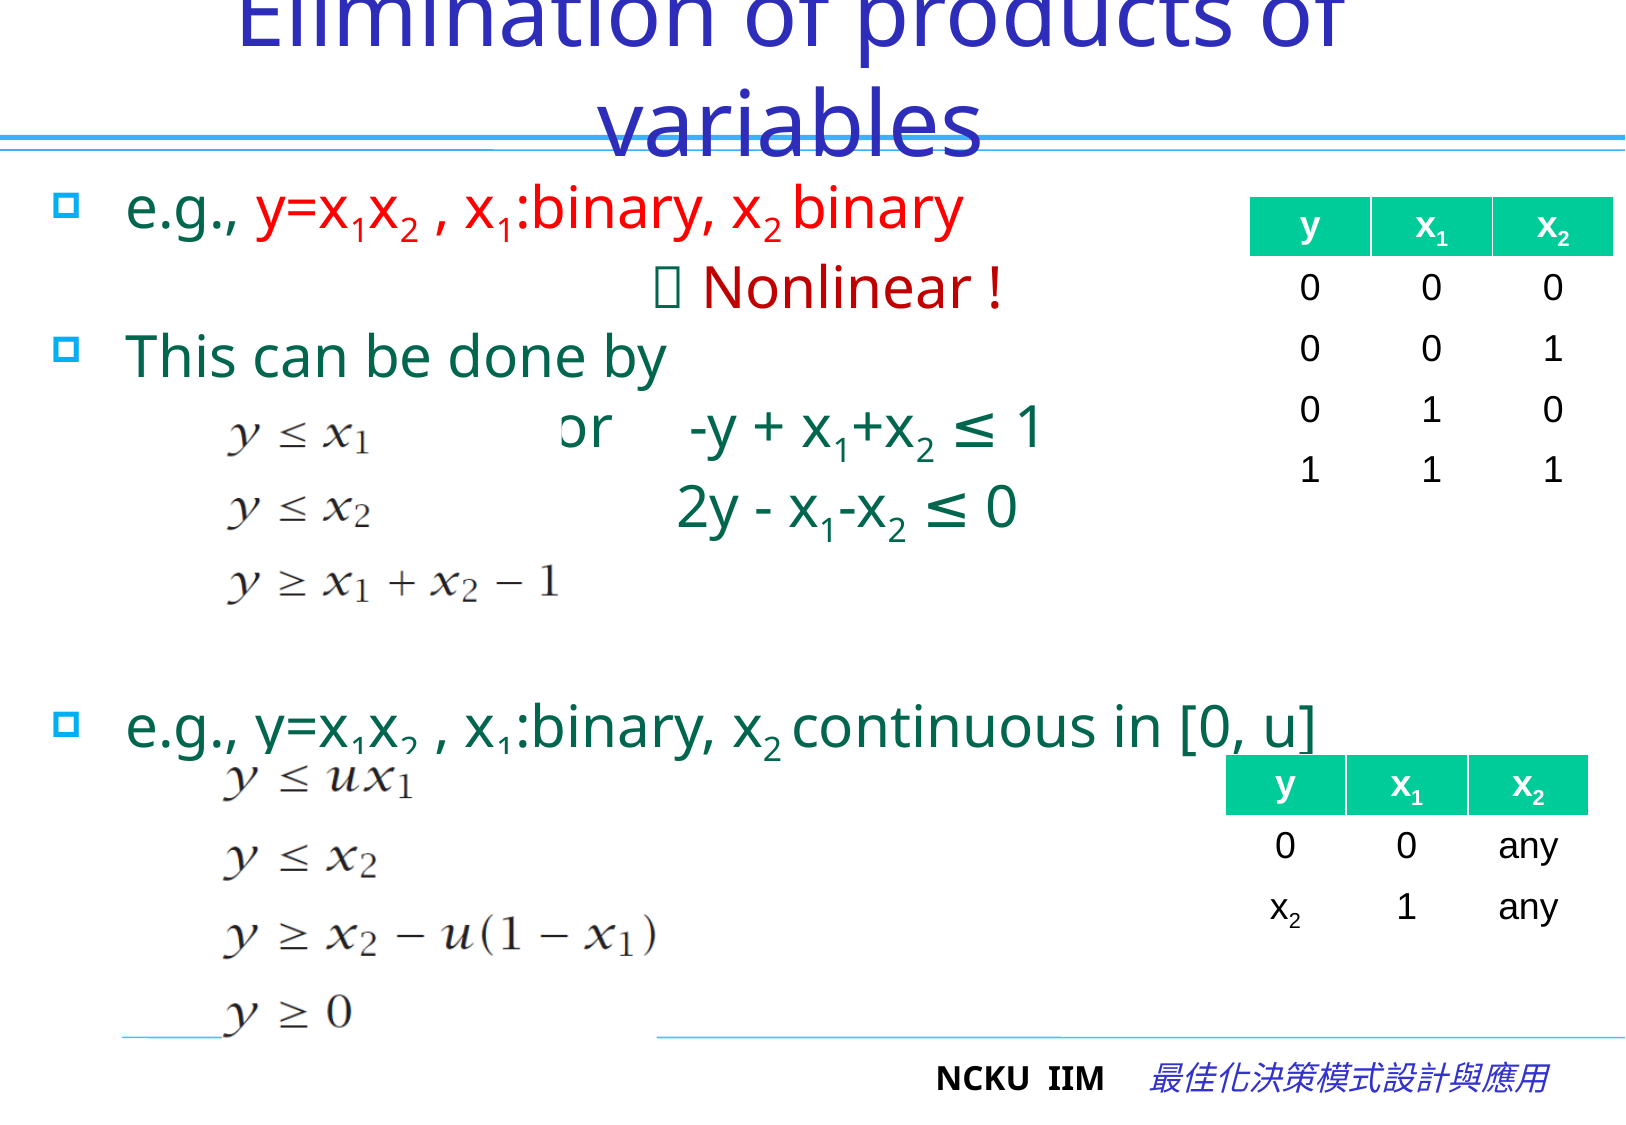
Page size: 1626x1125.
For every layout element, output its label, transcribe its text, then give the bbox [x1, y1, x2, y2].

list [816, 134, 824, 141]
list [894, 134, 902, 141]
table_cell 1 [1372, 442, 1492, 501]
title Elimination of products of variables [42, 0, 1540, 131]
table_cell 0 [1347, 820, 1467, 877]
table_cell 0 [1250, 262, 1370, 319]
table_cell x2 [1226, 879, 1345, 940]
table_cell 1 [1250, 442, 1370, 501]
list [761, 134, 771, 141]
table_cell 1 [1493, 321, 1613, 380]
table_cell 0 [1493, 262, 1613, 319]
table_cell 1 [1493, 442, 1613, 501]
table_header x2 [1493, 197, 1613, 256]
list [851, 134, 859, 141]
table_header x1 [1372, 197, 1492, 256]
table_header y [1226, 755, 1345, 815]
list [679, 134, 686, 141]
picture [221, 754, 657, 1041]
table_header y [1250, 197, 1370, 256]
table_cell 0 [1372, 321, 1492, 380]
table_cell 0 [1226, 820, 1345, 877]
table_cell 1 [1372, 381, 1492, 440]
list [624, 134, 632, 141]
picture [221, 415, 562, 607]
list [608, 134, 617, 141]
table_cell 0 [1250, 321, 1370, 380]
table_header x1 [1347, 755, 1467, 815]
list e.g., y=x1x2 , x1:binary, x2 binary  Nonlinear ! This can be done by or -y + x1+x2 ≤ 1 2y - x1-x2 ≤ 0 e.g., y=x1x2 , x1:binary, x2 continuous in [0, u] [35, 162, 1625, 1042]
table_cell 0 [1372, 262, 1492, 319]
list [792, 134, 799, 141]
table_cell any [1469, 879, 1588, 940]
table_cell 0 [1493, 381, 1613, 440]
table_cell 0 [1250, 381, 1370, 440]
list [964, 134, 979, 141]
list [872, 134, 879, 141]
table_header x2 [1469, 755, 1588, 815]
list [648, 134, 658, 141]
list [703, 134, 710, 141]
table_cell 1 [1347, 879, 1467, 940]
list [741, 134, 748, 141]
table_cell any [1469, 820, 1588, 877]
